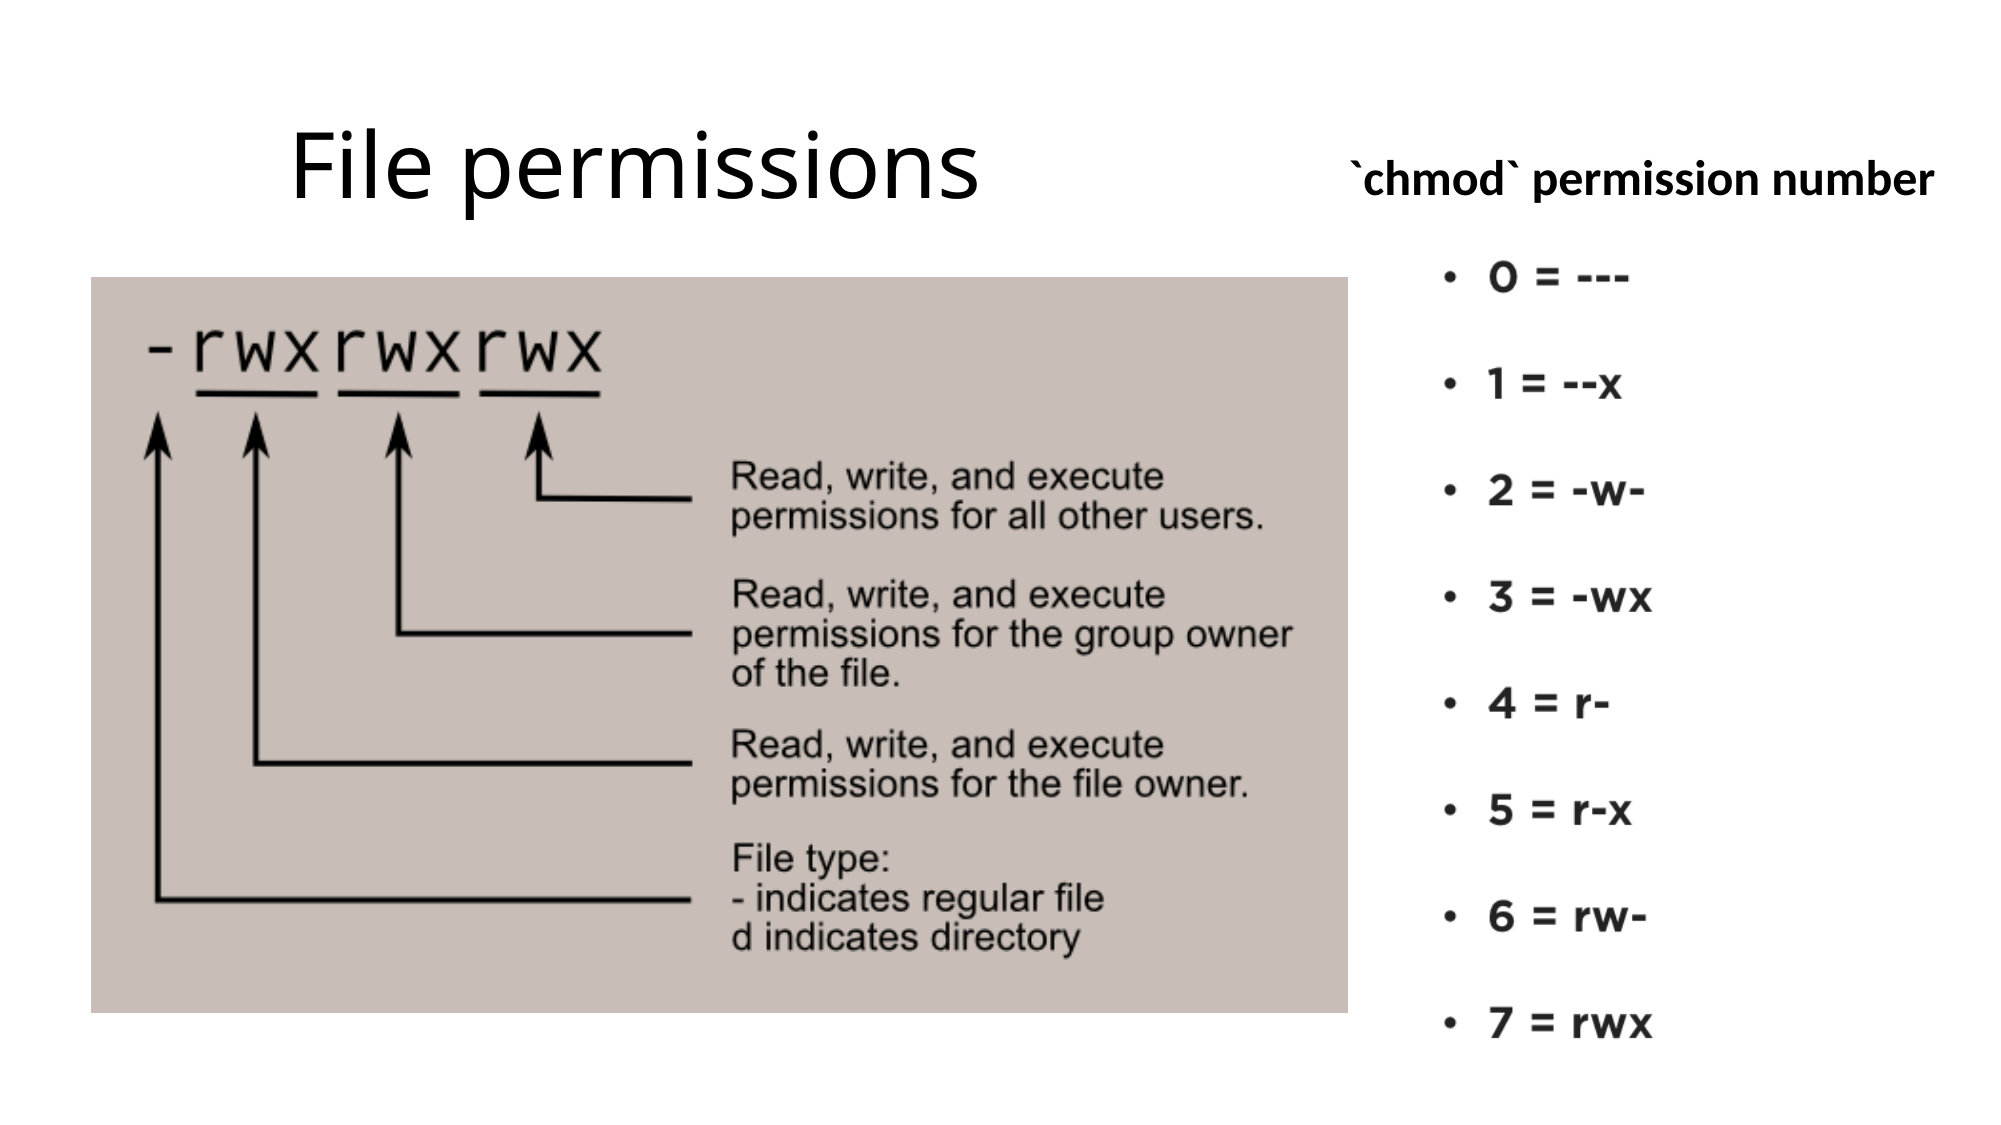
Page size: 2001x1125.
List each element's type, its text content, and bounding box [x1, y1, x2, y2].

text_box `chmod` permission number [1333, 138, 1951, 213]
title File permissions [137, 59, 1134, 277]
picture [1368, 225, 1979, 1100]
picture [90, 277, 1348, 1013]
